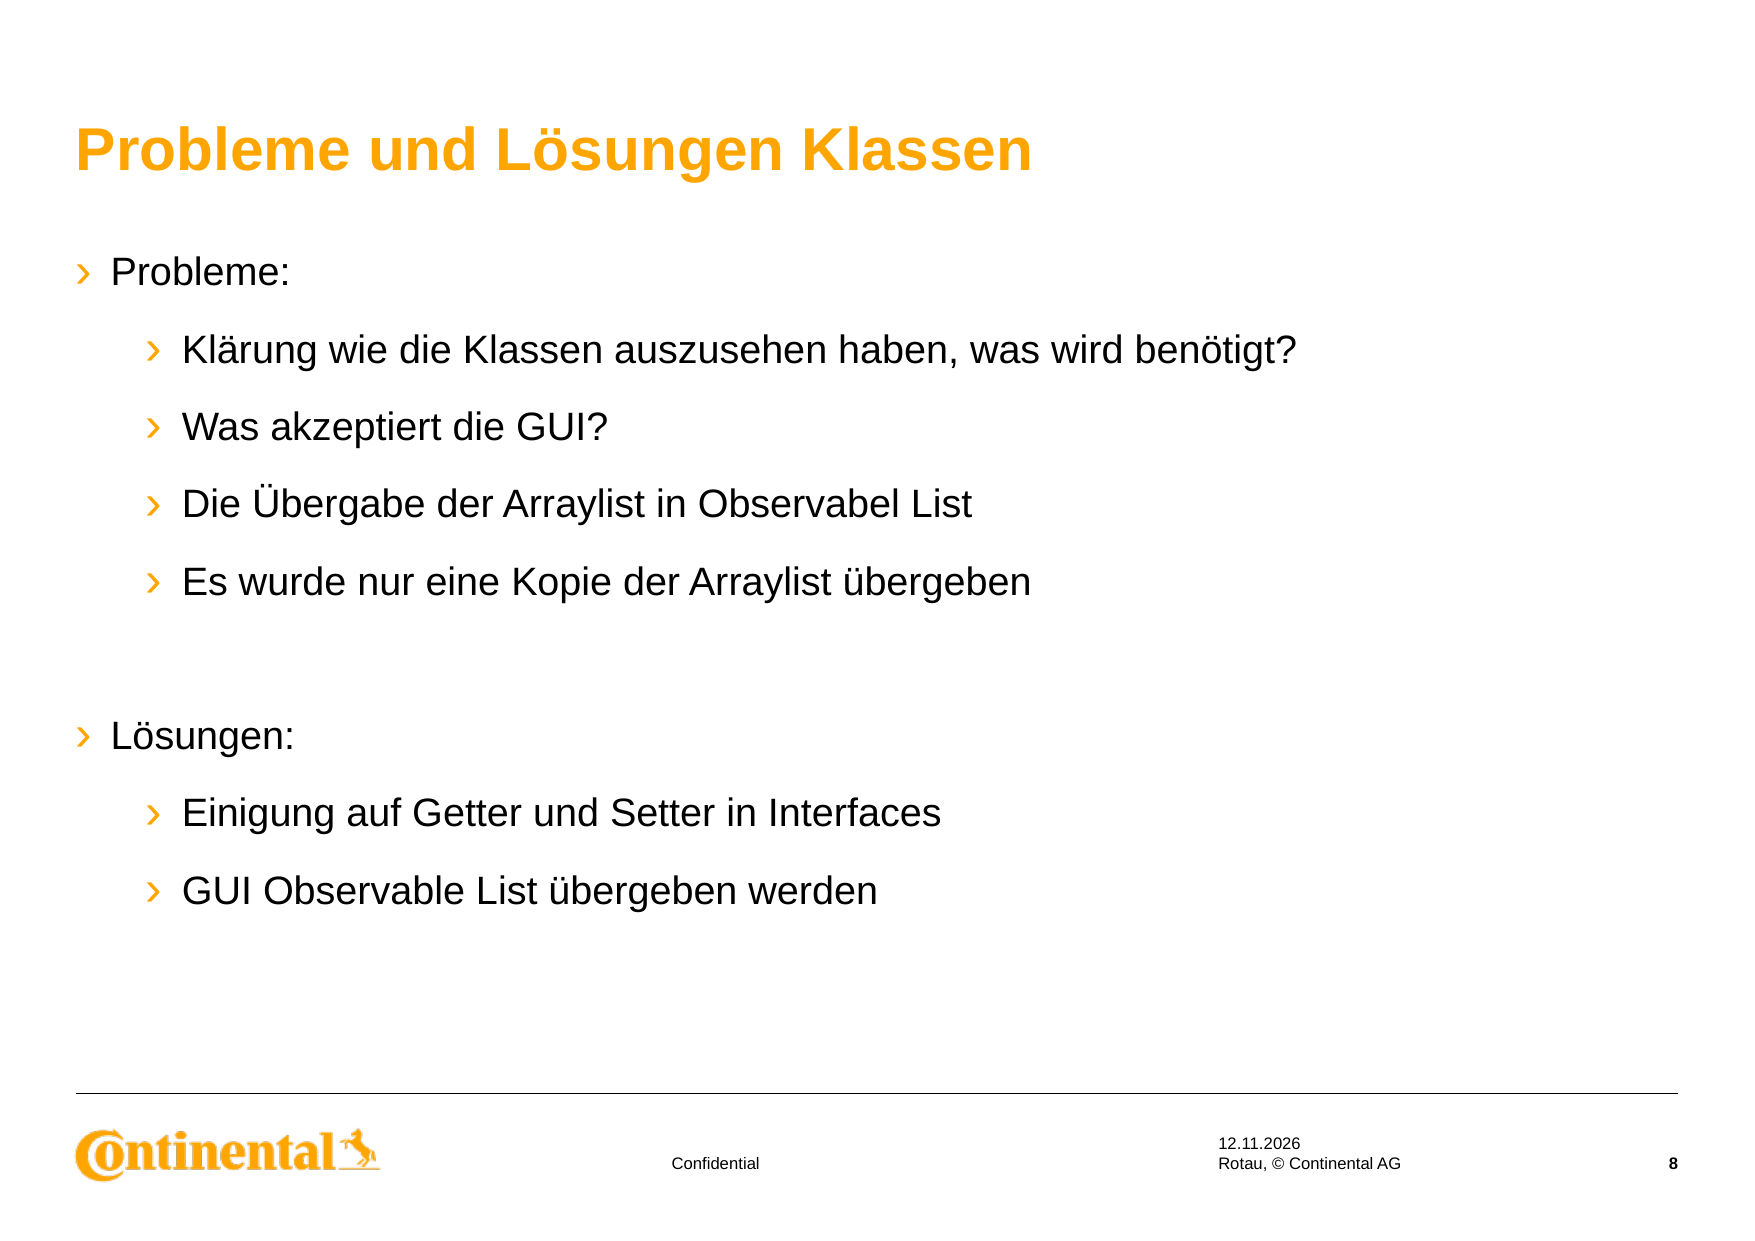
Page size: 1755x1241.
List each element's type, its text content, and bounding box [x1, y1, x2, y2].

slide_number 8 [1609, 1153, 1679, 1181]
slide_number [1218, 1125, 1603, 1153]
list Probleme: Klärung wie die Klassen auszusehen haben, was wird benötigt? Was akzeptiert die GUI? Die Übergabe der Arraylist in Observabel List Es wurde nur eine Kopie der Arraylist übergeben Lösungen: Einigung auf Getter und Setter in Interfaces GUI Observable List übergeben werden [75, 242, 1679, 1063]
title Probleme und Lösungen Klassen [75, 53, 1679, 184]
footer Rotau, © Continental AG [1218, 1153, 1603, 1181]
